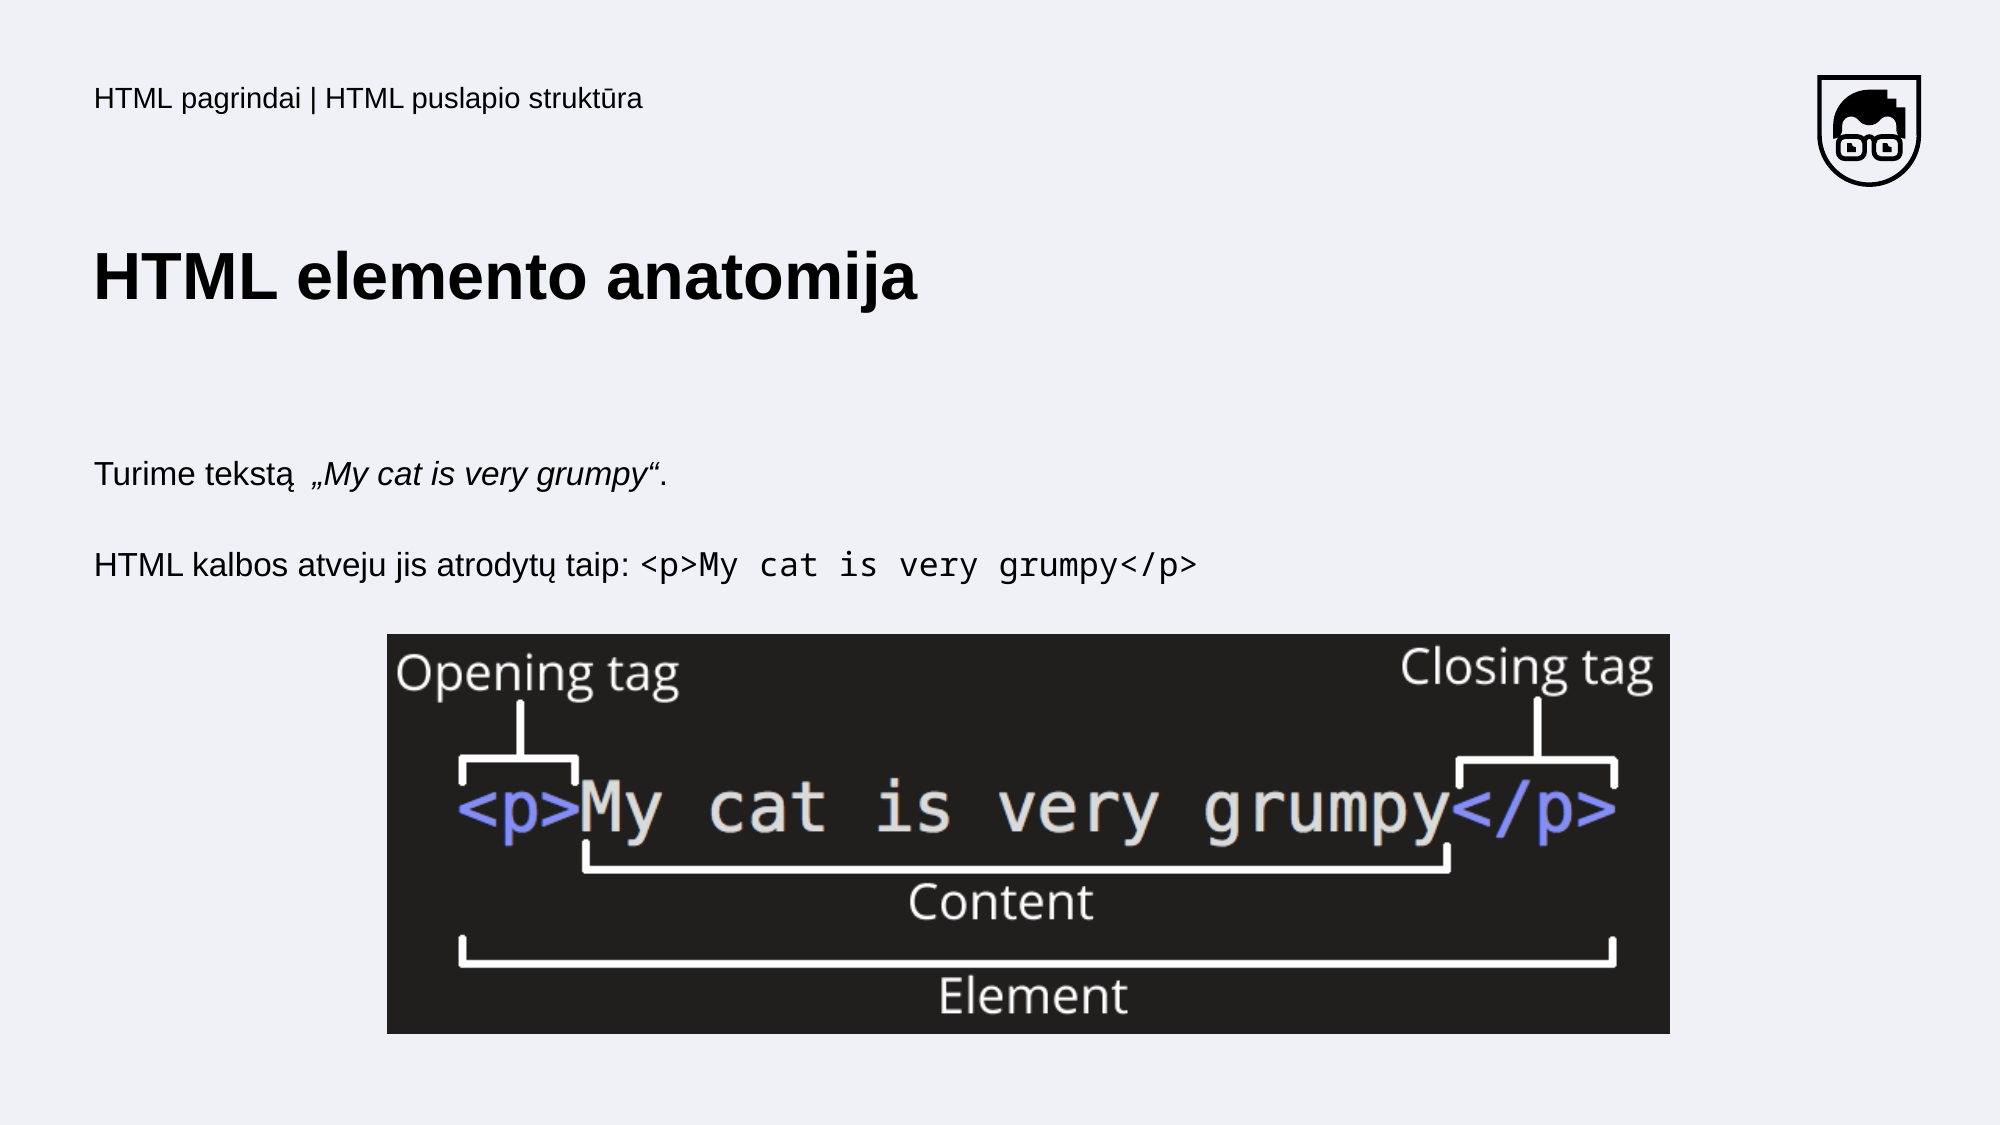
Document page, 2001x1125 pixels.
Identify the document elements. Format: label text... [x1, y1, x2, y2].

list HTML pagrindai | HTML puslapio struktūra [78, 75, 1103, 151]
list Turime tekstą „My cat is very grumpy“. HTML kalbos atveju jis atrodytų taip: <p>My cat is very grumpy</p> [78, 437, 1861, 1125]
title HTML elemento anatomija [78, 224, 1852, 437]
picture [386, 634, 1671, 1034]
